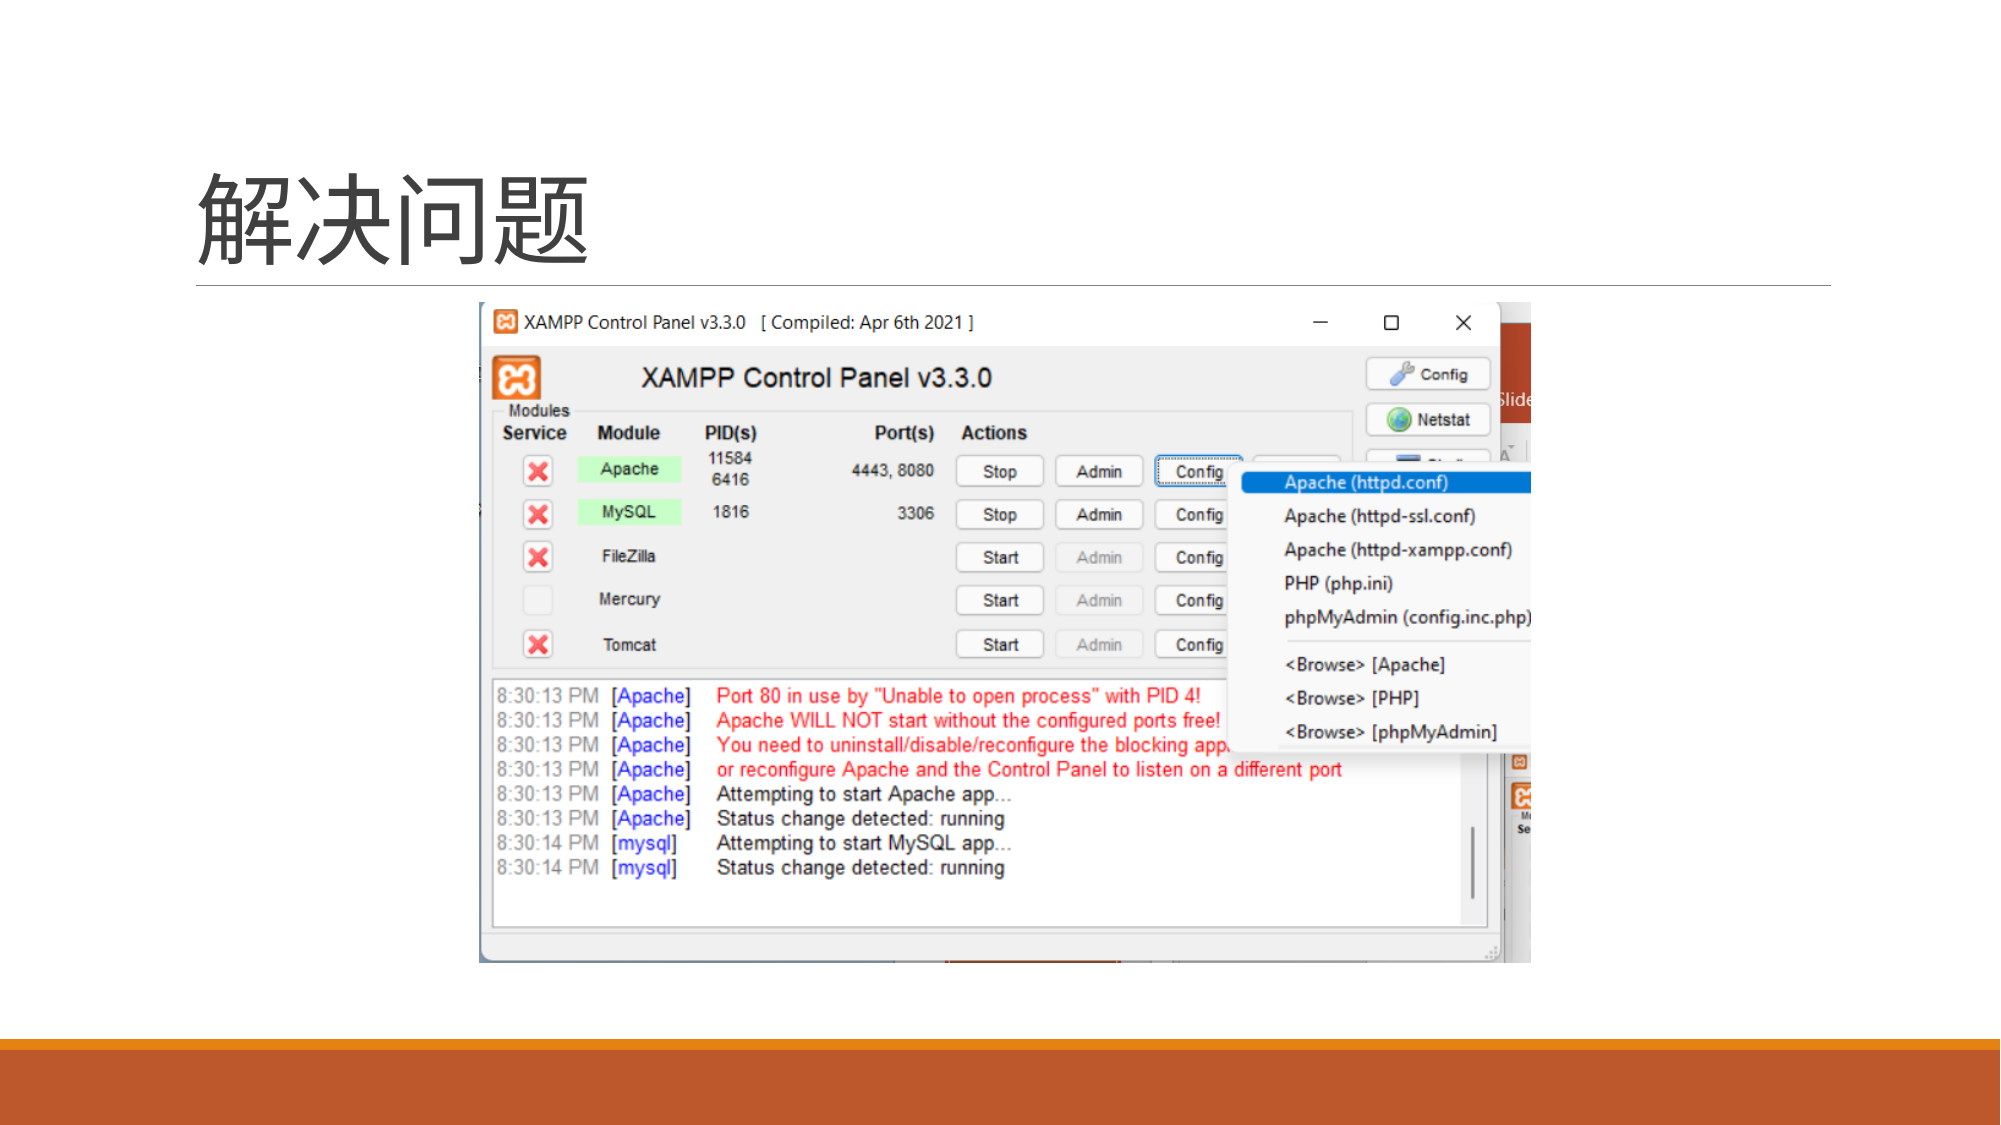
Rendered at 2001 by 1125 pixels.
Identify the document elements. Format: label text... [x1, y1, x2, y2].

title 解决问题 [180, 47, 1830, 285]
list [478, 302, 1531, 964]
